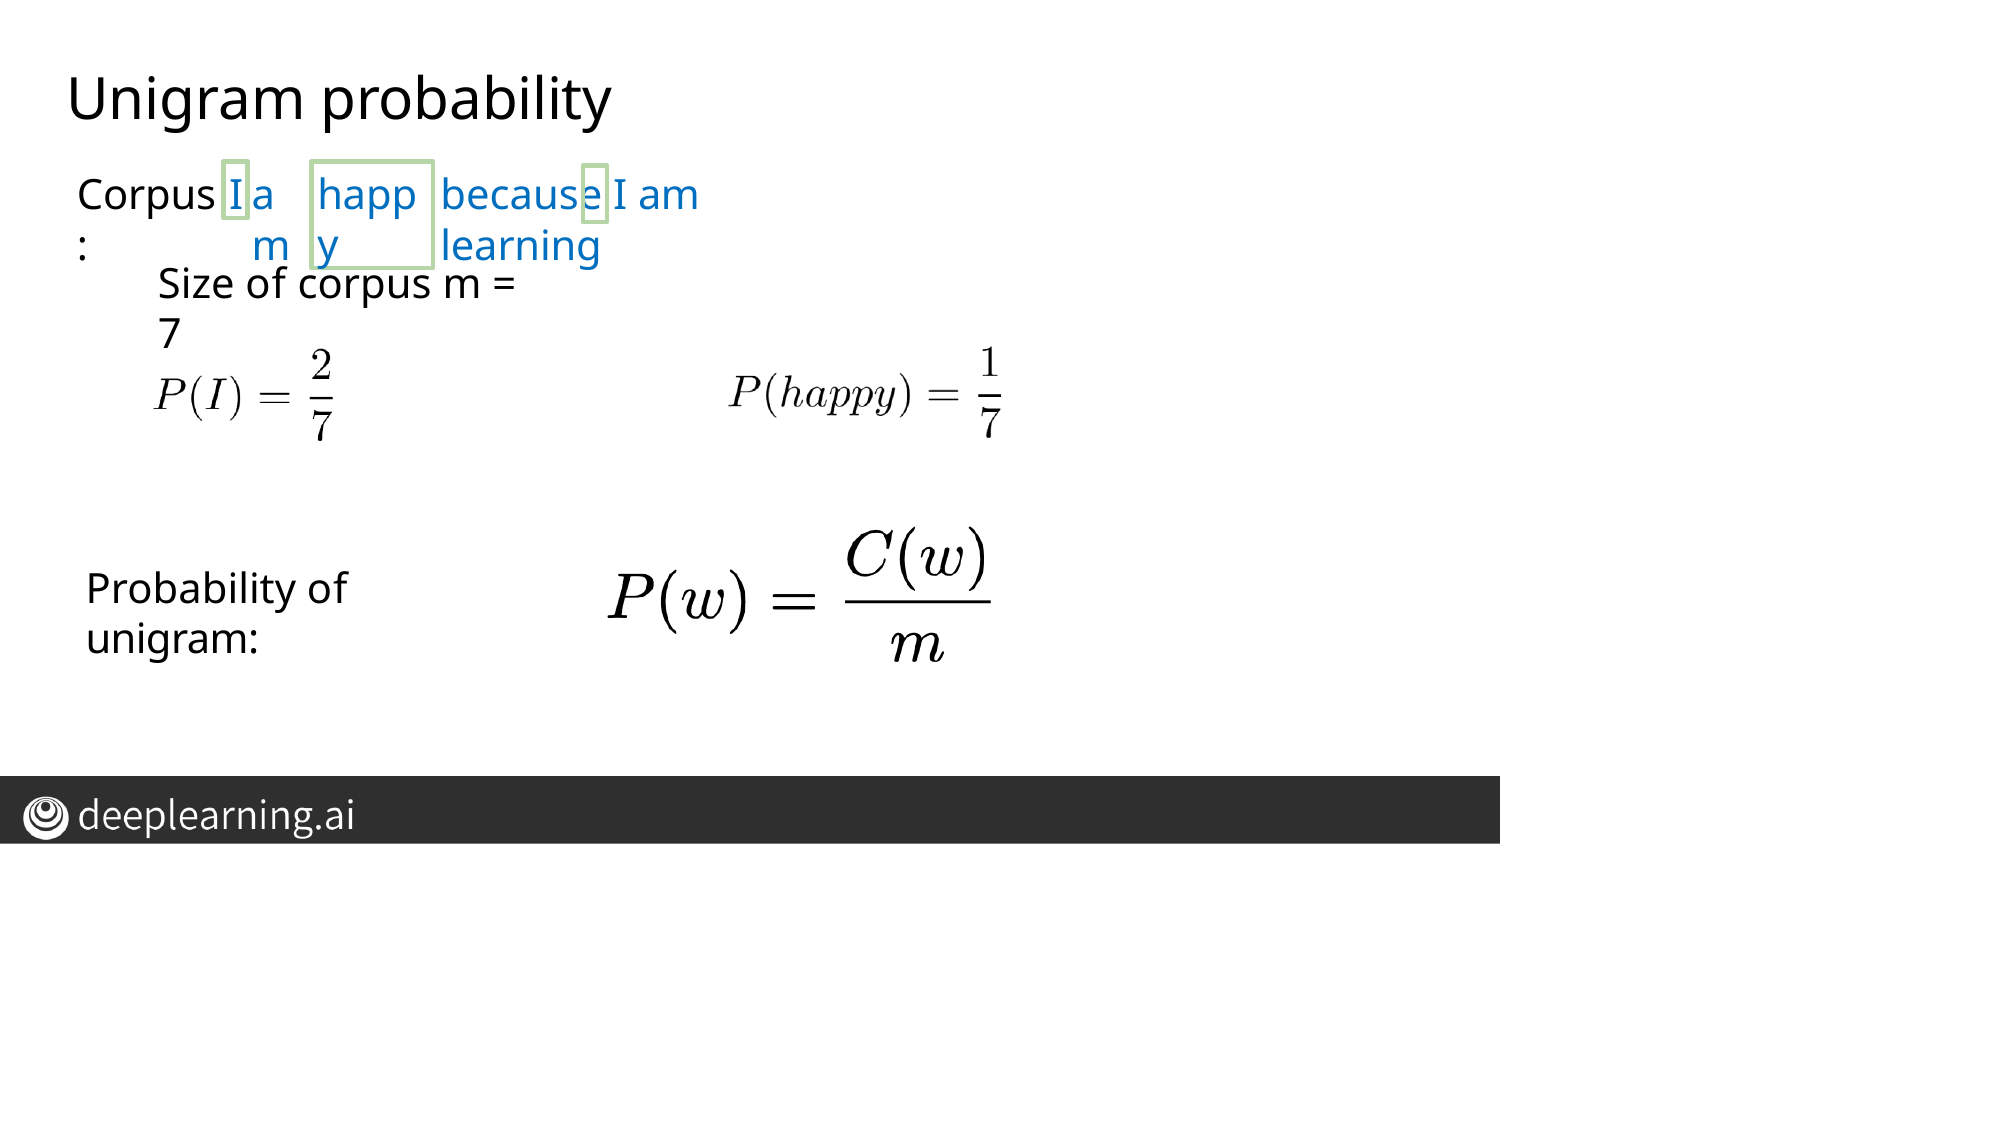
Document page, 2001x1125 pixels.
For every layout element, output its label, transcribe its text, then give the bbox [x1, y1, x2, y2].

picture [727, 345, 1001, 439]
picture [153, 348, 333, 441]
text_box Probability of unigram: [83, 560, 504, 663]
text_box Size of corpus m = 7 [155, 254, 531, 357]
text_box Corpus: [74, 166, 222, 269]
text_box happy [311, 161, 434, 254]
picture [0, 761, 379, 844]
title Unigram probability [43, 59, 1957, 249]
text_box I [223, 161, 248, 218]
picture [606, 526, 992, 662]
text_box because I am learning [438, 166, 837, 269]
text_box [582, 165, 608, 223]
text_box am [249, 166, 309, 254]
